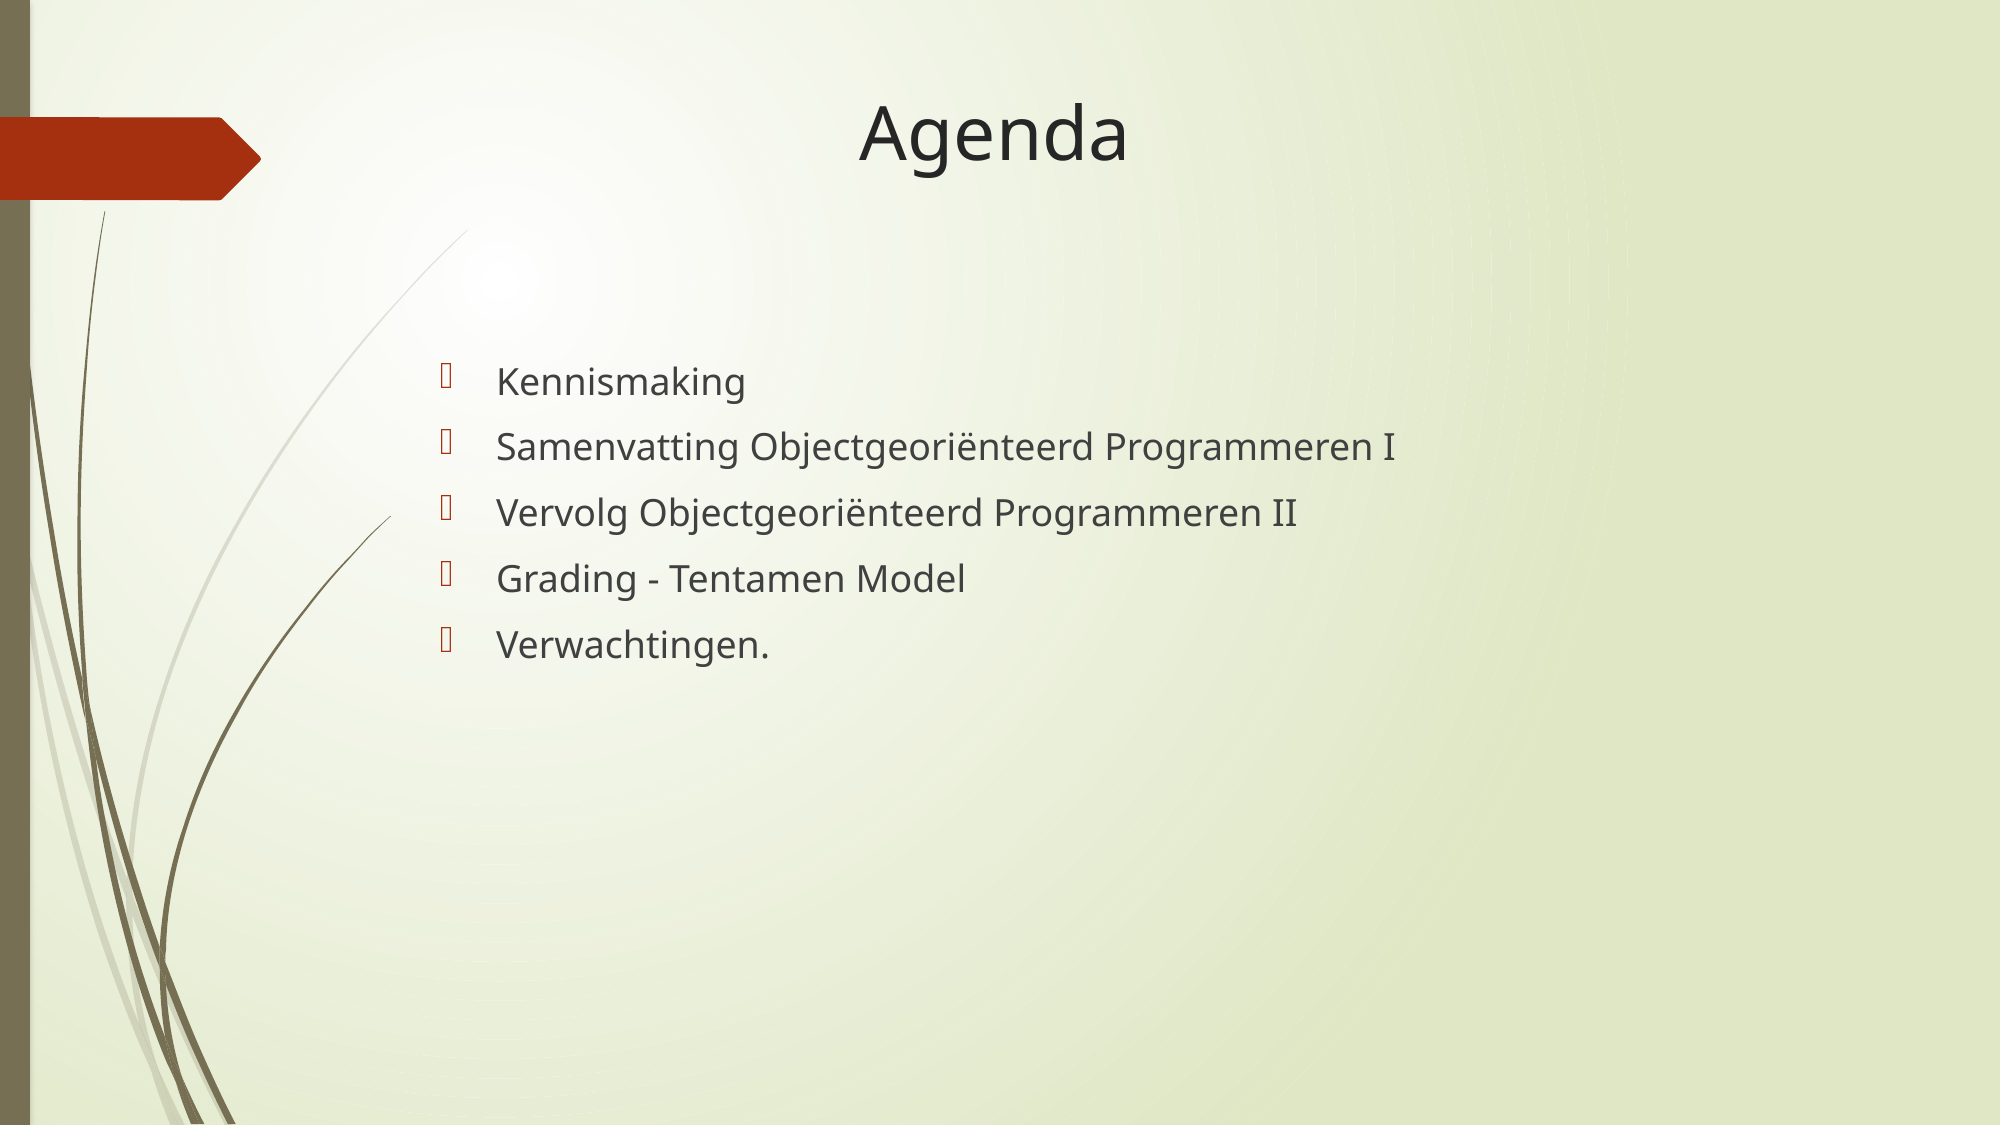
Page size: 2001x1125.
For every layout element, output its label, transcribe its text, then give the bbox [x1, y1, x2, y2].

list Kennismaking Samenvatting Objectgeoriënteerd Programmeren I Vervolg Objectgeoriënteerd Programmeren II Grading - Tentamen Model Verwachtingen. [424, 350, 1888, 970]
title Agenda [844, 77, 1468, 289]
